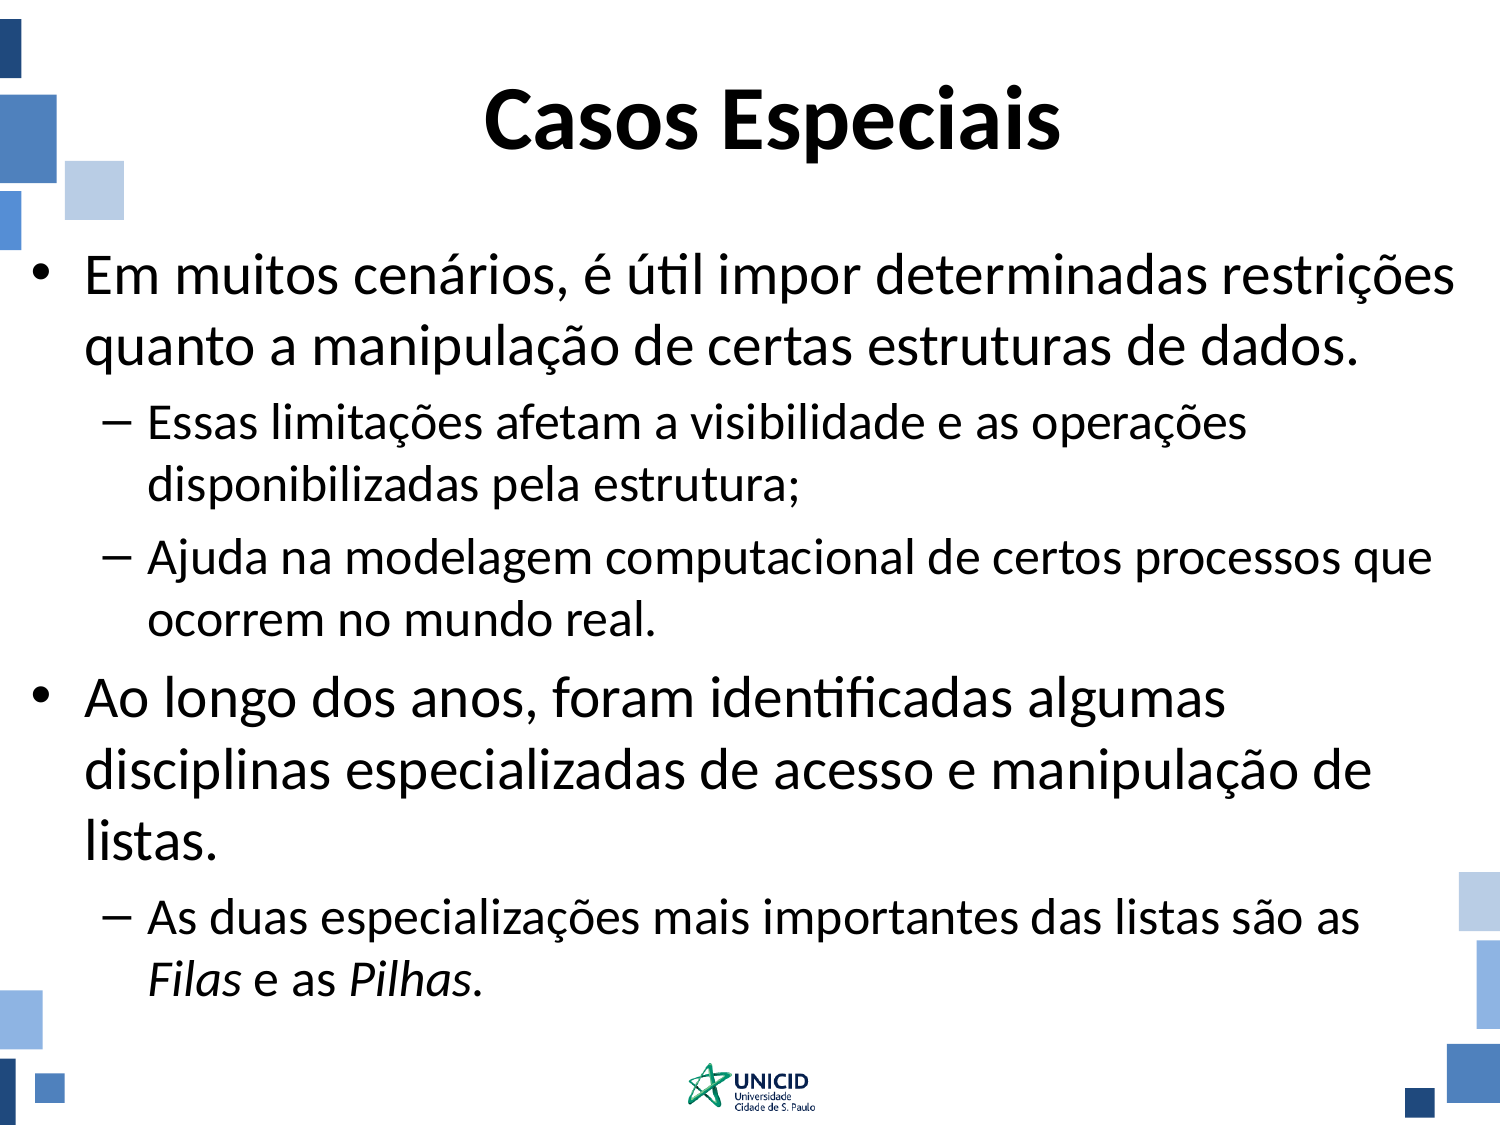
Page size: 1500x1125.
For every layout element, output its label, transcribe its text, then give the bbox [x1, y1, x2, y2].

list Em muitos cenários, é útil impor determinadas restrições quanto a manipulação de certas estruturas de dados. Essas limitações afetam a visibilidade e as operações disponibilizadas pela estrutura; Ajuda na modelagem computacional de certos processos que ocorrem no mundo real. Ao longo dos anos, foram identificadas algumas disciplinas especializadas de acesso e manipulação de listas. As duas especializações mais importantes das listas são as Filas e as Pilhas. [15, 227, 1483, 1050]
title Casos Especiais [64, 19, 1483, 207]
picture [679, 1057, 824, 1122]
